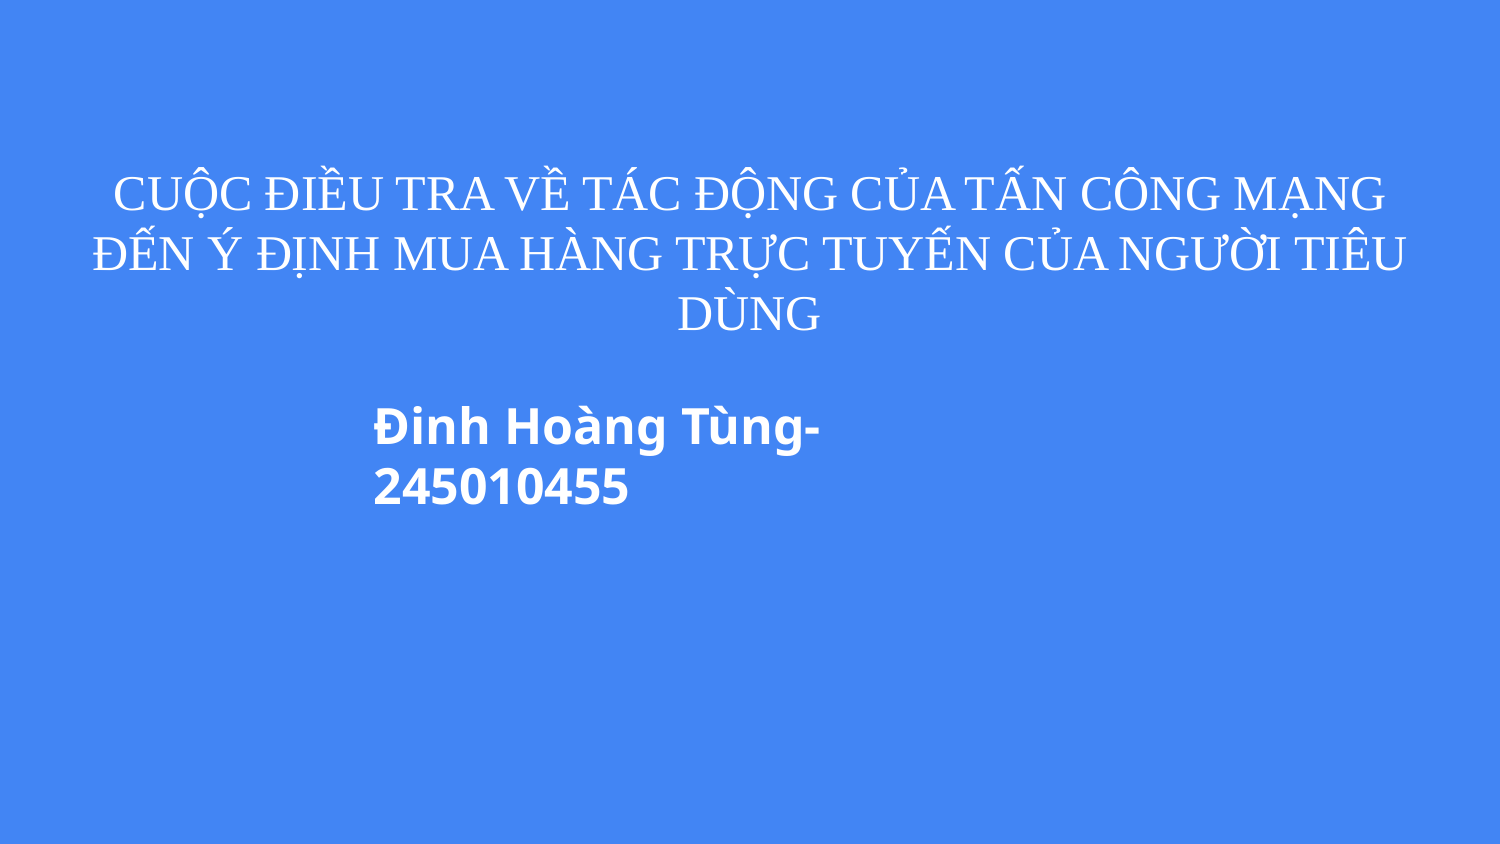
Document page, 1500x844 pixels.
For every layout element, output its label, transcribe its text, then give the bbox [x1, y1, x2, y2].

title CUỘC ĐIỀU TRA VỀ TÁC ĐỘNG CỦA TẤN CÔNG MẠNG ĐẾN Ý ĐỊNH MUA HÀNG TRỰC TUYẾN CỦA NGƯỜI TIÊU DÙNG [75, 167, 1425, 334]
title Đinh Hoàng Tùng- 245010455 [358, 371, 1084, 538]
